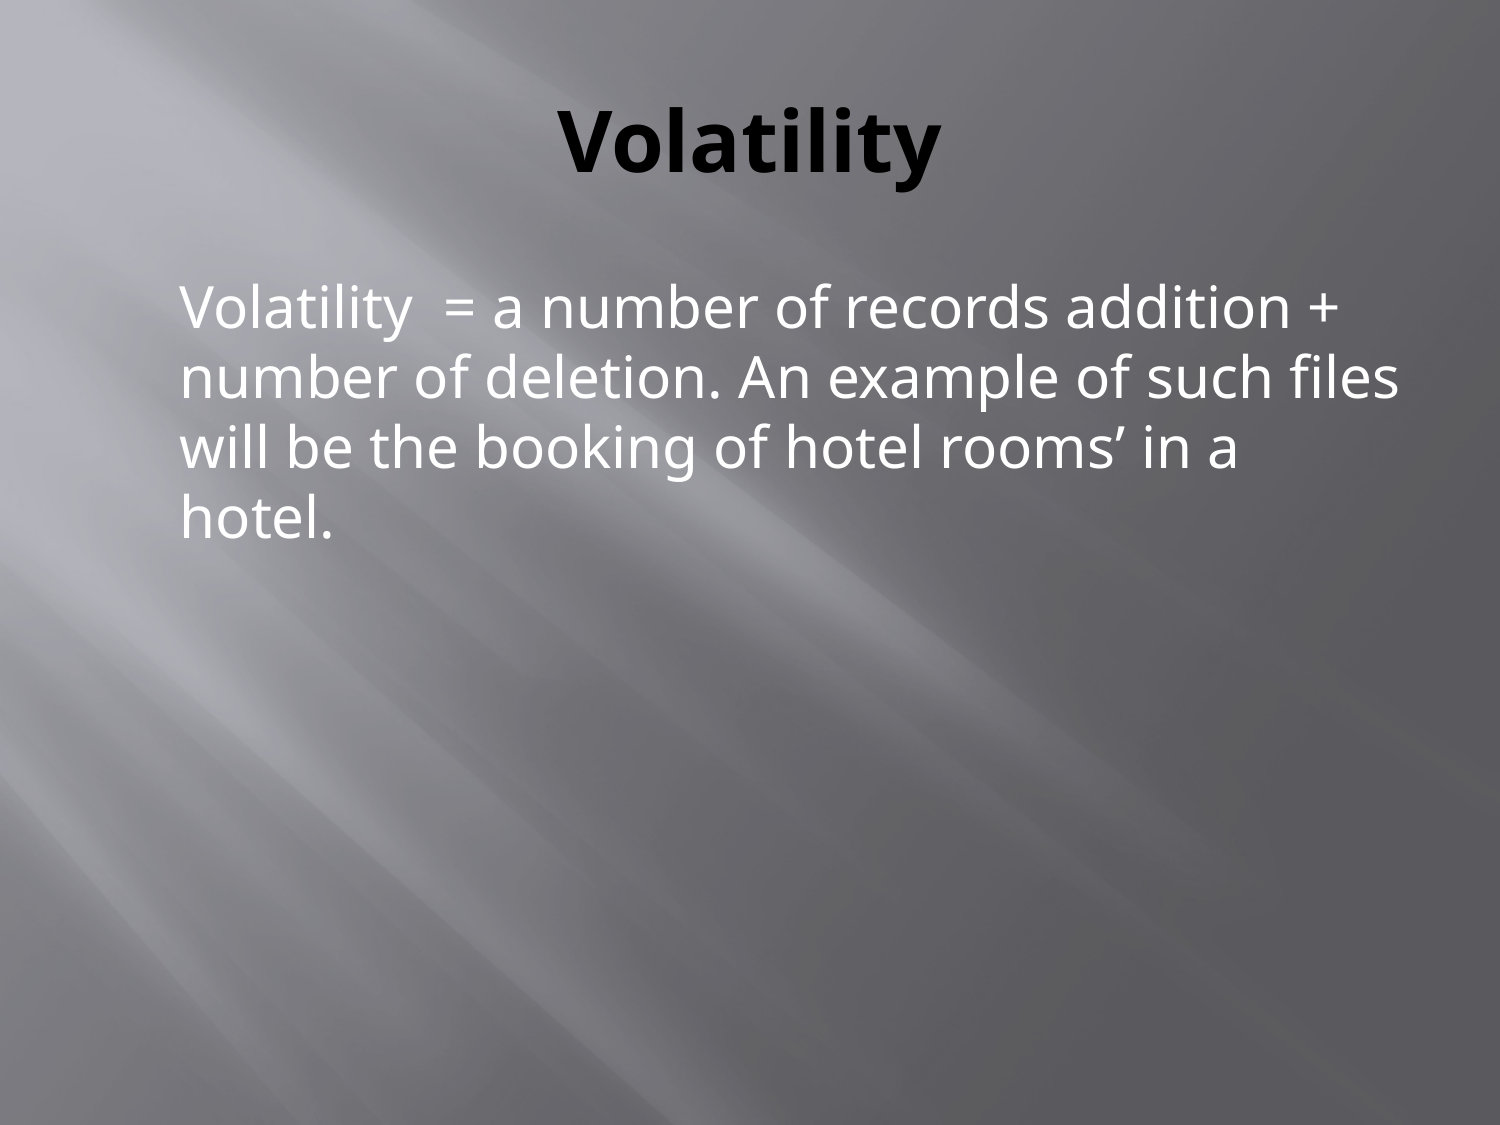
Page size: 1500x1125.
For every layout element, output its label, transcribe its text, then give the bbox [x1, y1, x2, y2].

title Volatility [75, 45, 1425, 233]
list Volatility = a number of records addition + number of deletion. An example of such files will be the booking of hotel rooms’ in a hotel. [75, 262, 1425, 1035]
